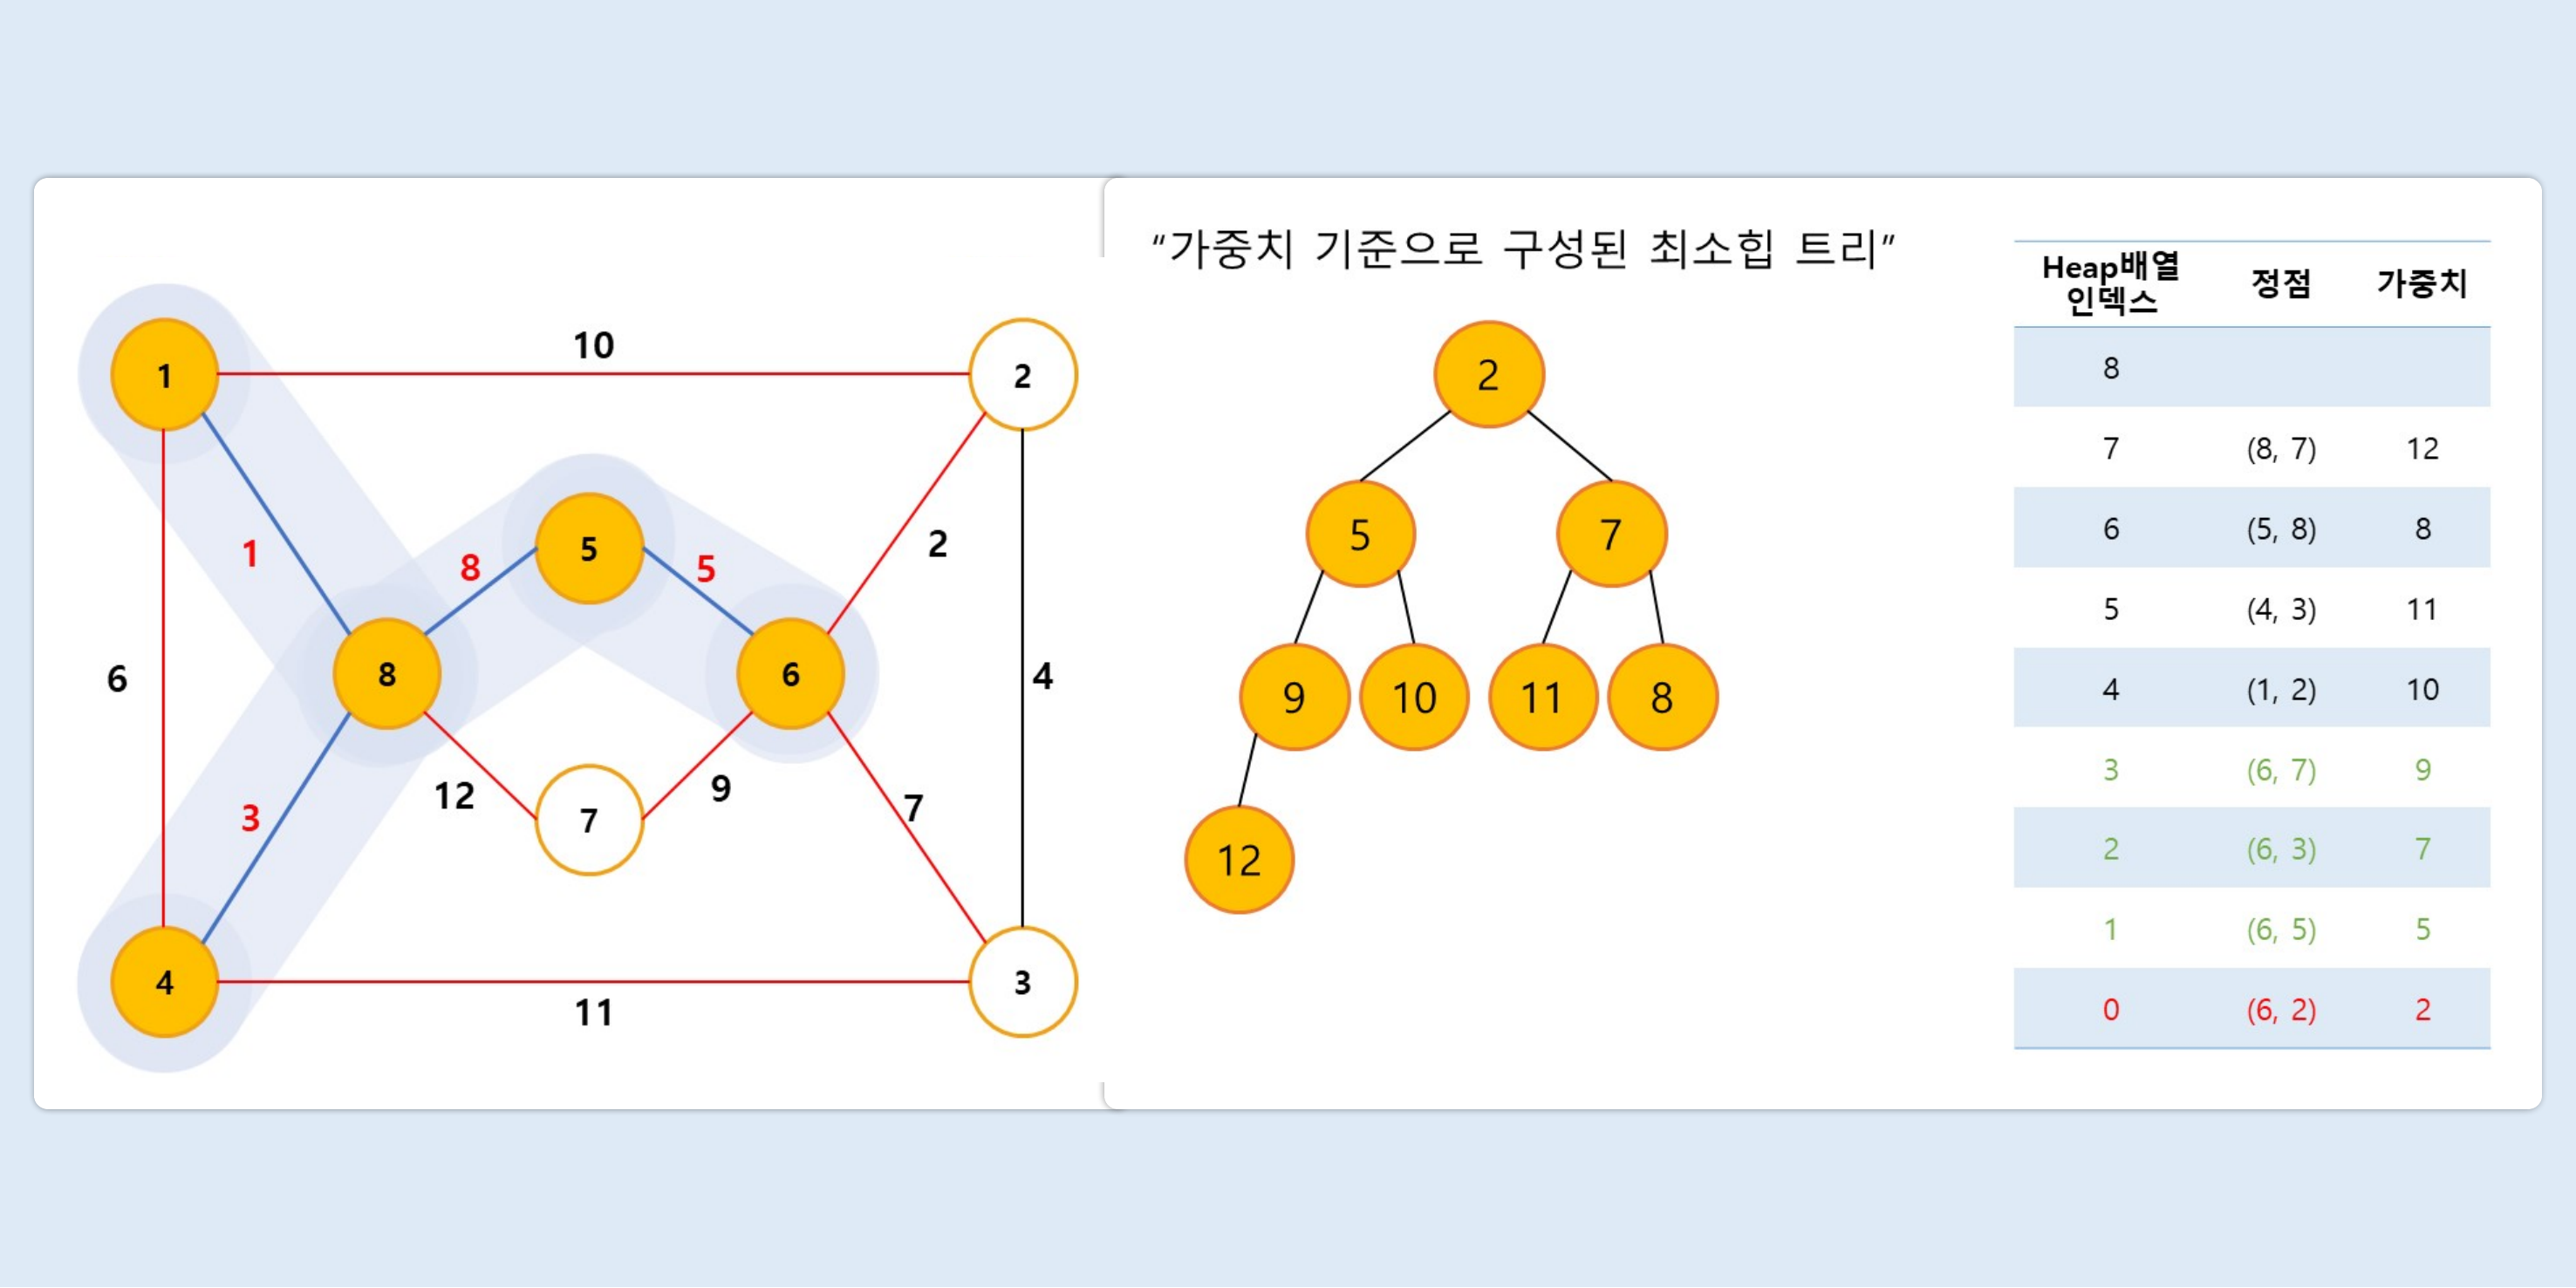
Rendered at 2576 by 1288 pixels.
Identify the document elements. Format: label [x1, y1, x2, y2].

picture [1131, 205, 2518, 1082]
picture [58, 205, 1110, 1082]
